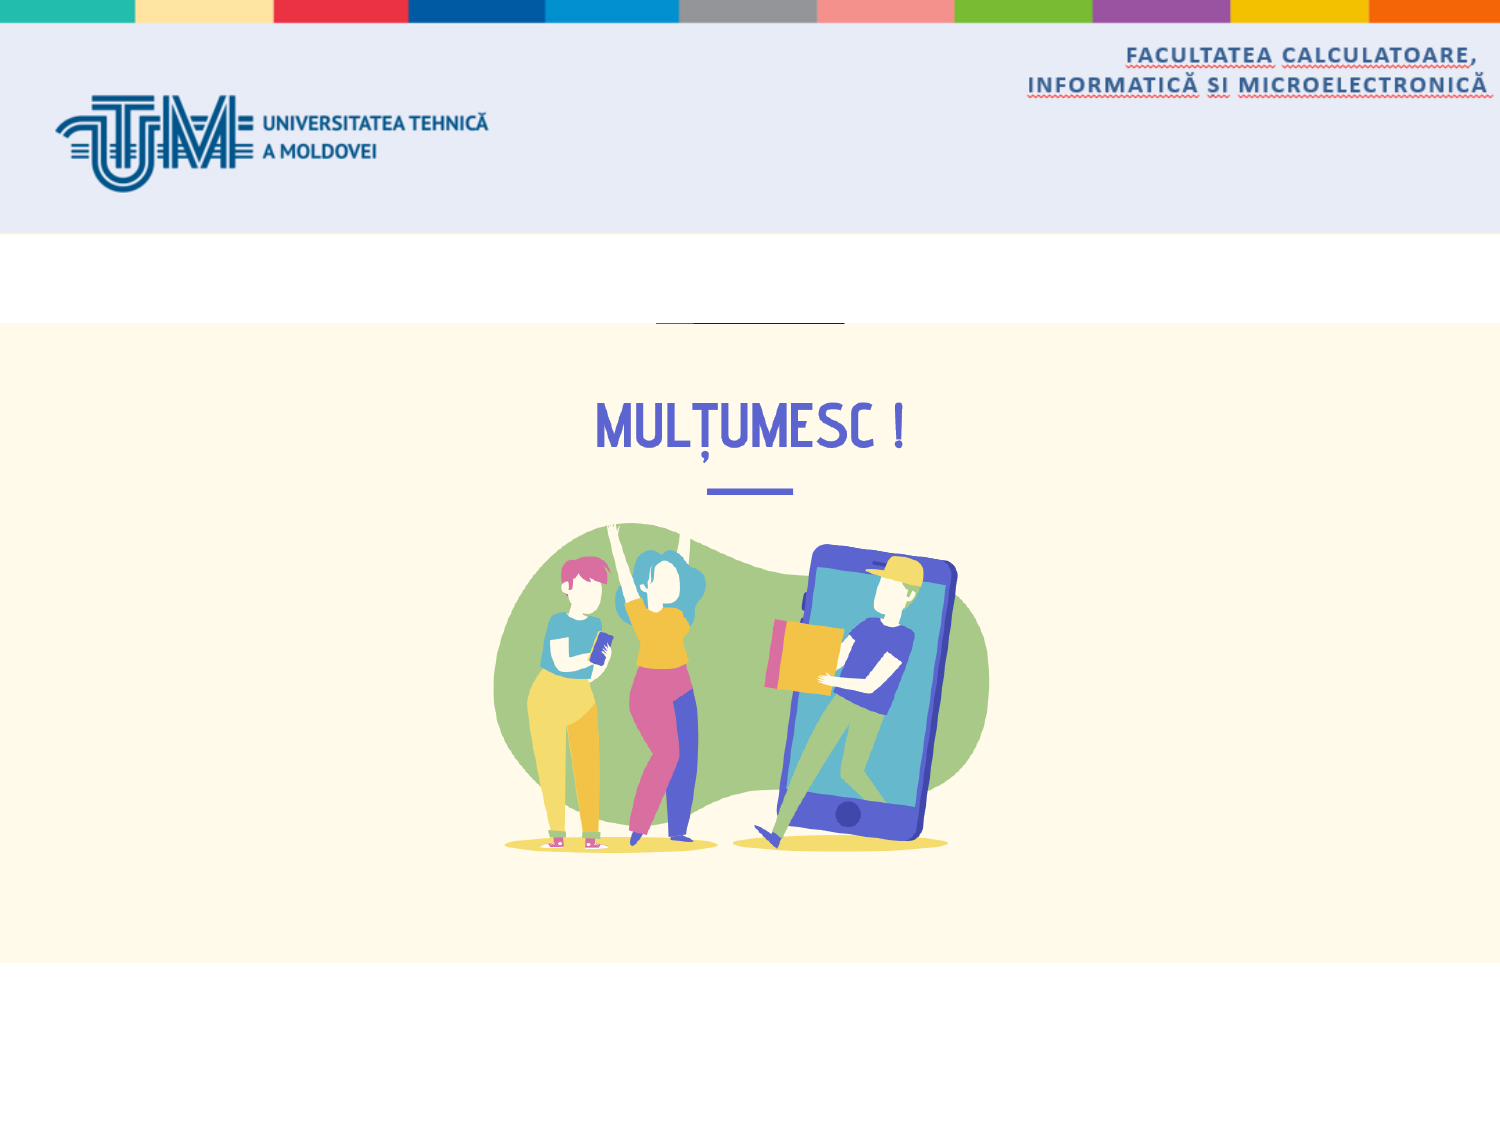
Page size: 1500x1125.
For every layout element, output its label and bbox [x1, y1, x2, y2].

picture [0, 0, 1500, 235]
picture [0, 323, 1500, 963]
